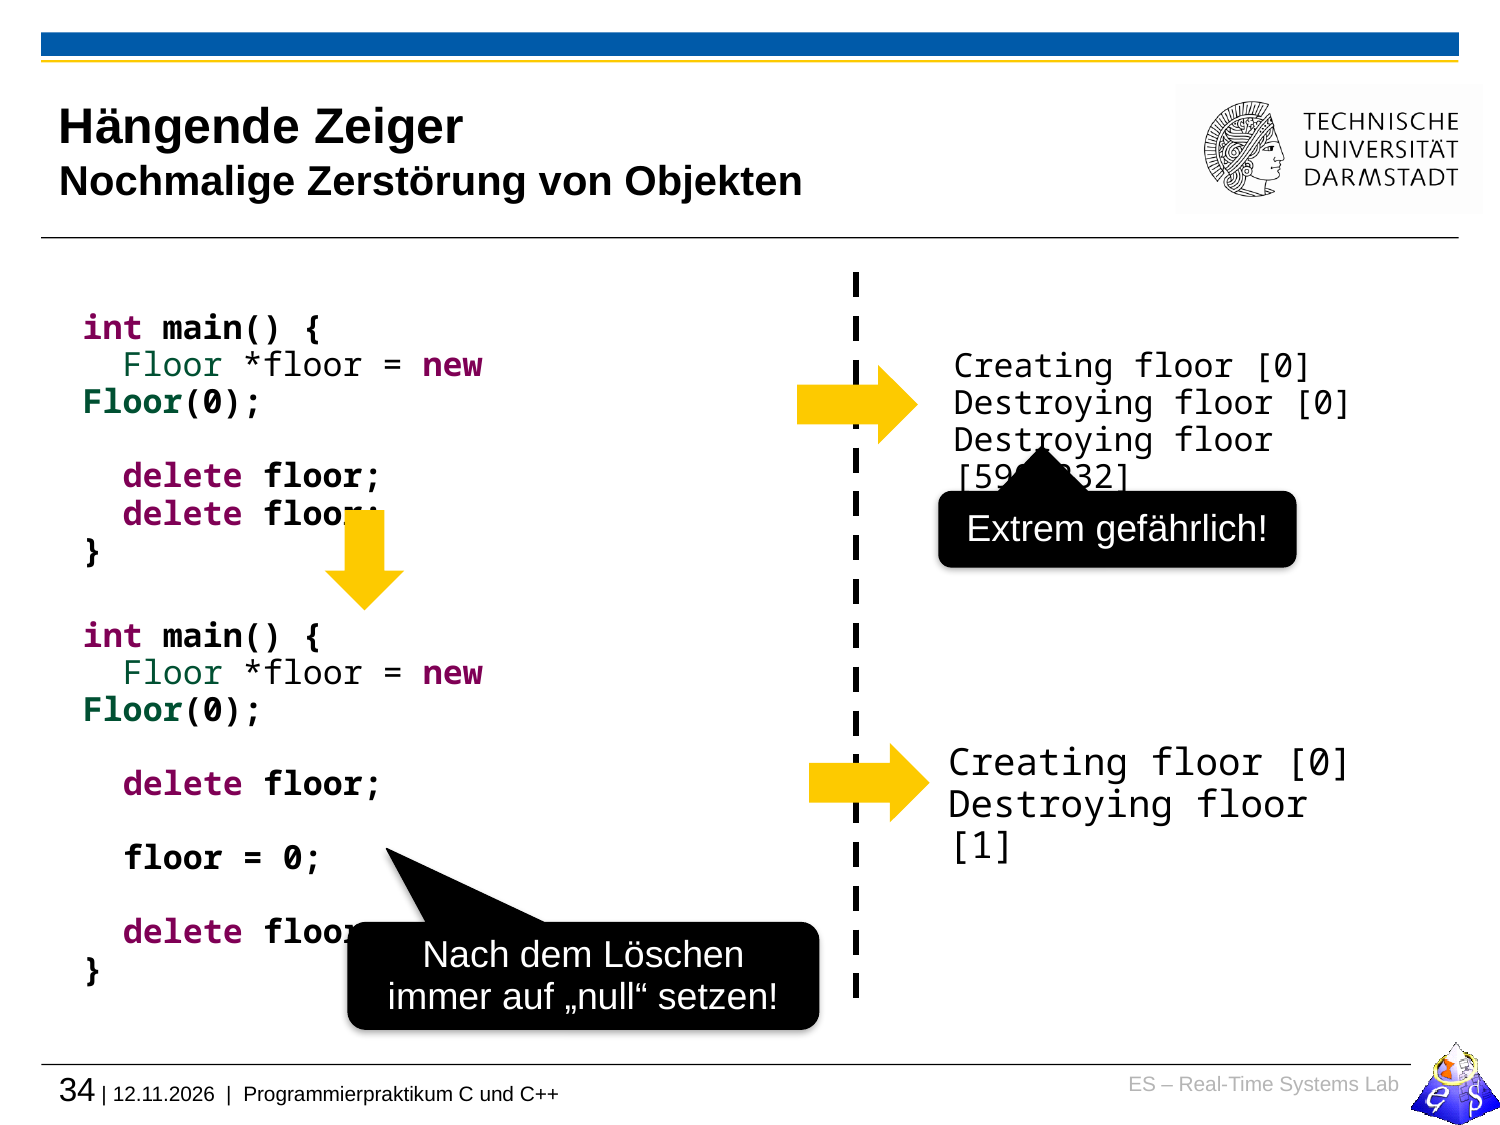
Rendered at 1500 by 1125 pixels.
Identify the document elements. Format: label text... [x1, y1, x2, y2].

text_box [860, 742, 930, 823]
text_box [797, 384, 851, 425]
picture [1411, 1041, 1500, 1125]
text_box int main() { Floor *floor = new Floor(0); delete floor; delete floor; } [67, 302, 668, 577]
text_box [809, 762, 851, 803]
text_box [324, 510, 405, 610]
text_box [860, 364, 918, 445]
text_box int main() { Floor *floor = new Floor(0); delete floor; floor = 0; delete floor; } [68, 610, 668, 996]
picture [1187, 84, 1483, 214]
text_box Nach dem Löschen immer auf „null“ setzen! [347, 847, 820, 1030]
text_box Creating floor [0] Destroying floor [0] Destroying floor [5903232] [939, 340, 1483, 504]
text_box Creating floor [0] Destroying floor [1] [933, 734, 1403, 875]
text_box Extrem gefährlich! [938, 445, 1297, 568]
title Hängende Zeiger Nochmalige Zerstörung von Objekten [58, 80, 1187, 218]
